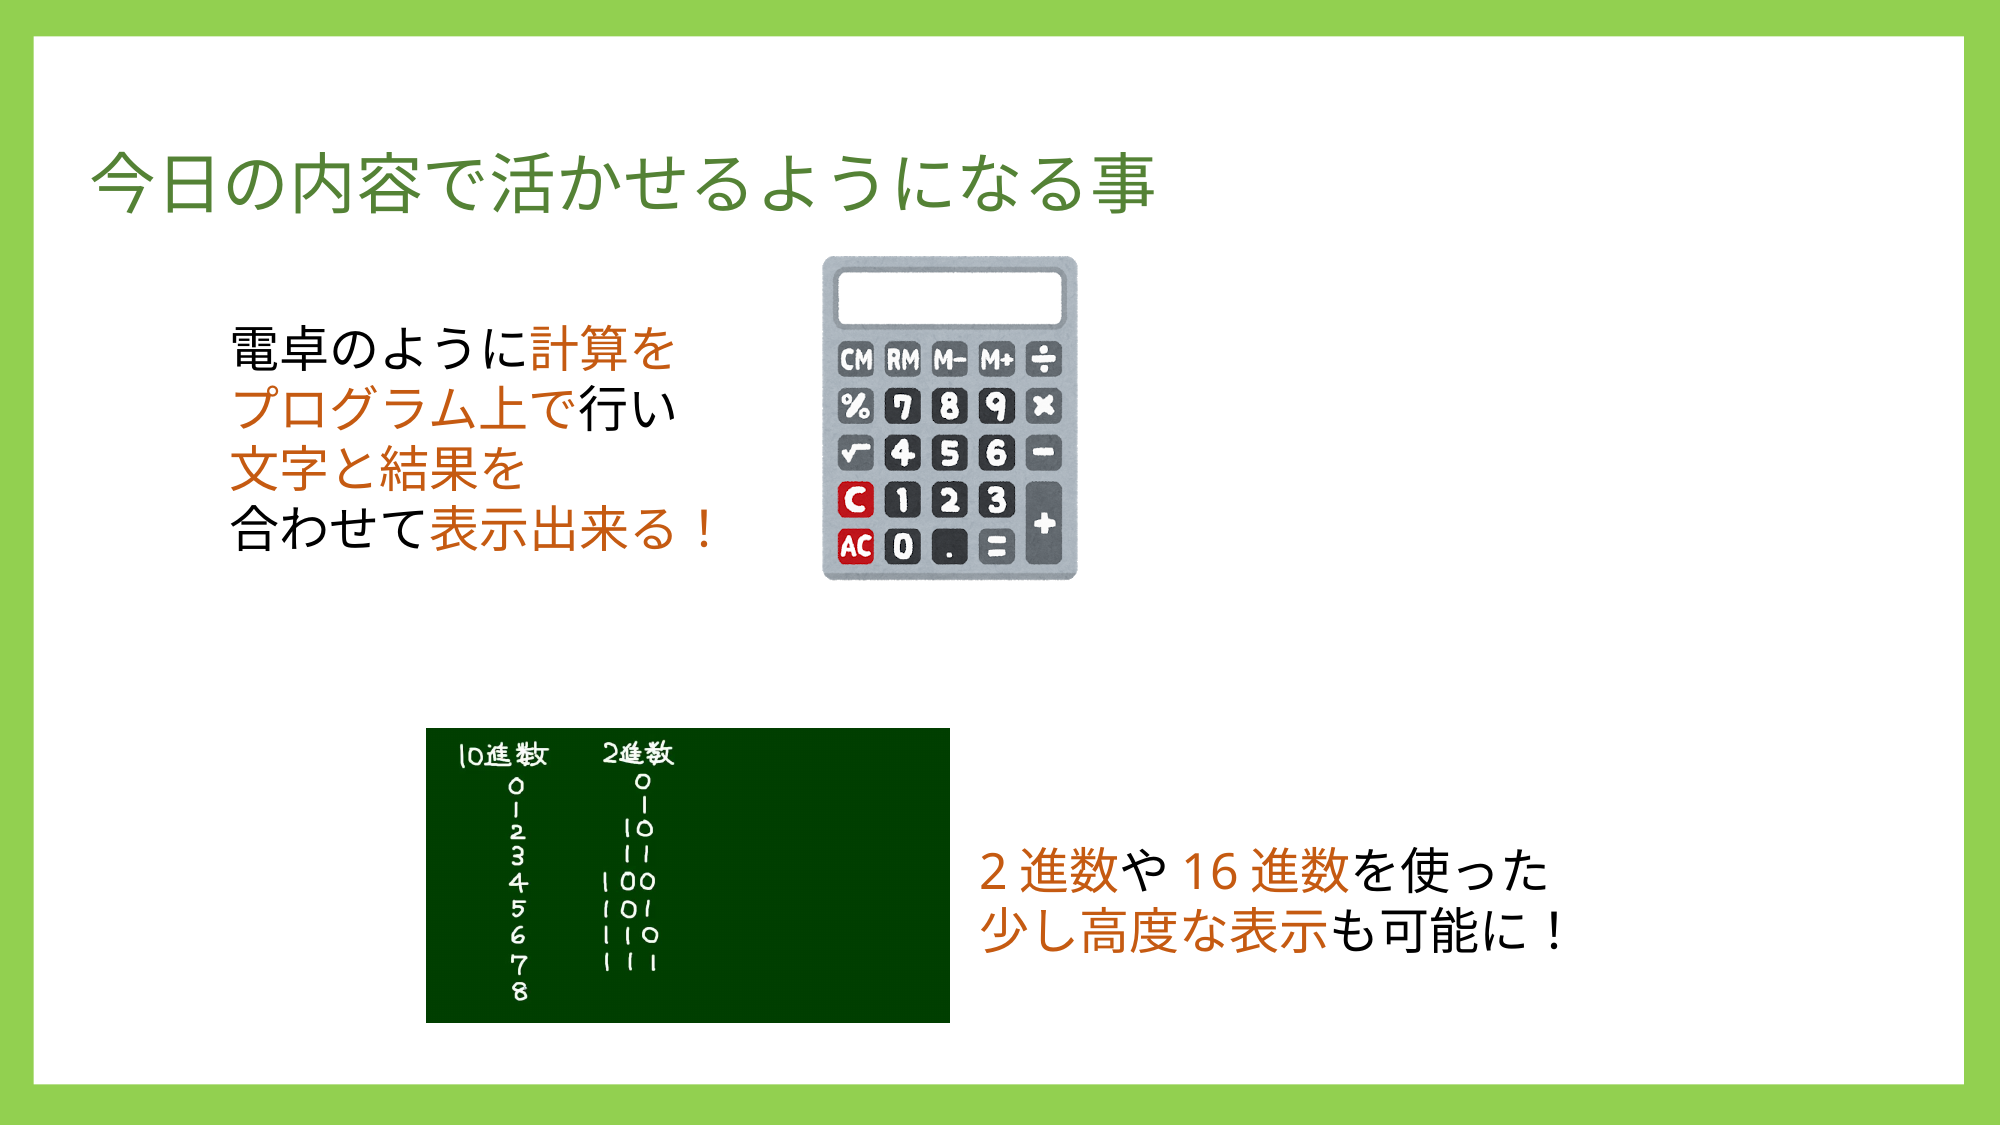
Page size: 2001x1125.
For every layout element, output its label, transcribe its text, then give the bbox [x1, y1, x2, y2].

picture [426, 728, 950, 1023]
text_box 今日の内容で活かせるようになる事 [74, 134, 1173, 229]
text_box 電卓のように計算を プログラム上で行い 文字と結果を 合わせて表示出来る！ [214, 310, 745, 565]
text_box 2進数や16進数を使った 少し高度な表示も可能に！ [964, 831, 1594, 967]
picture [815, 250, 1084, 586]
